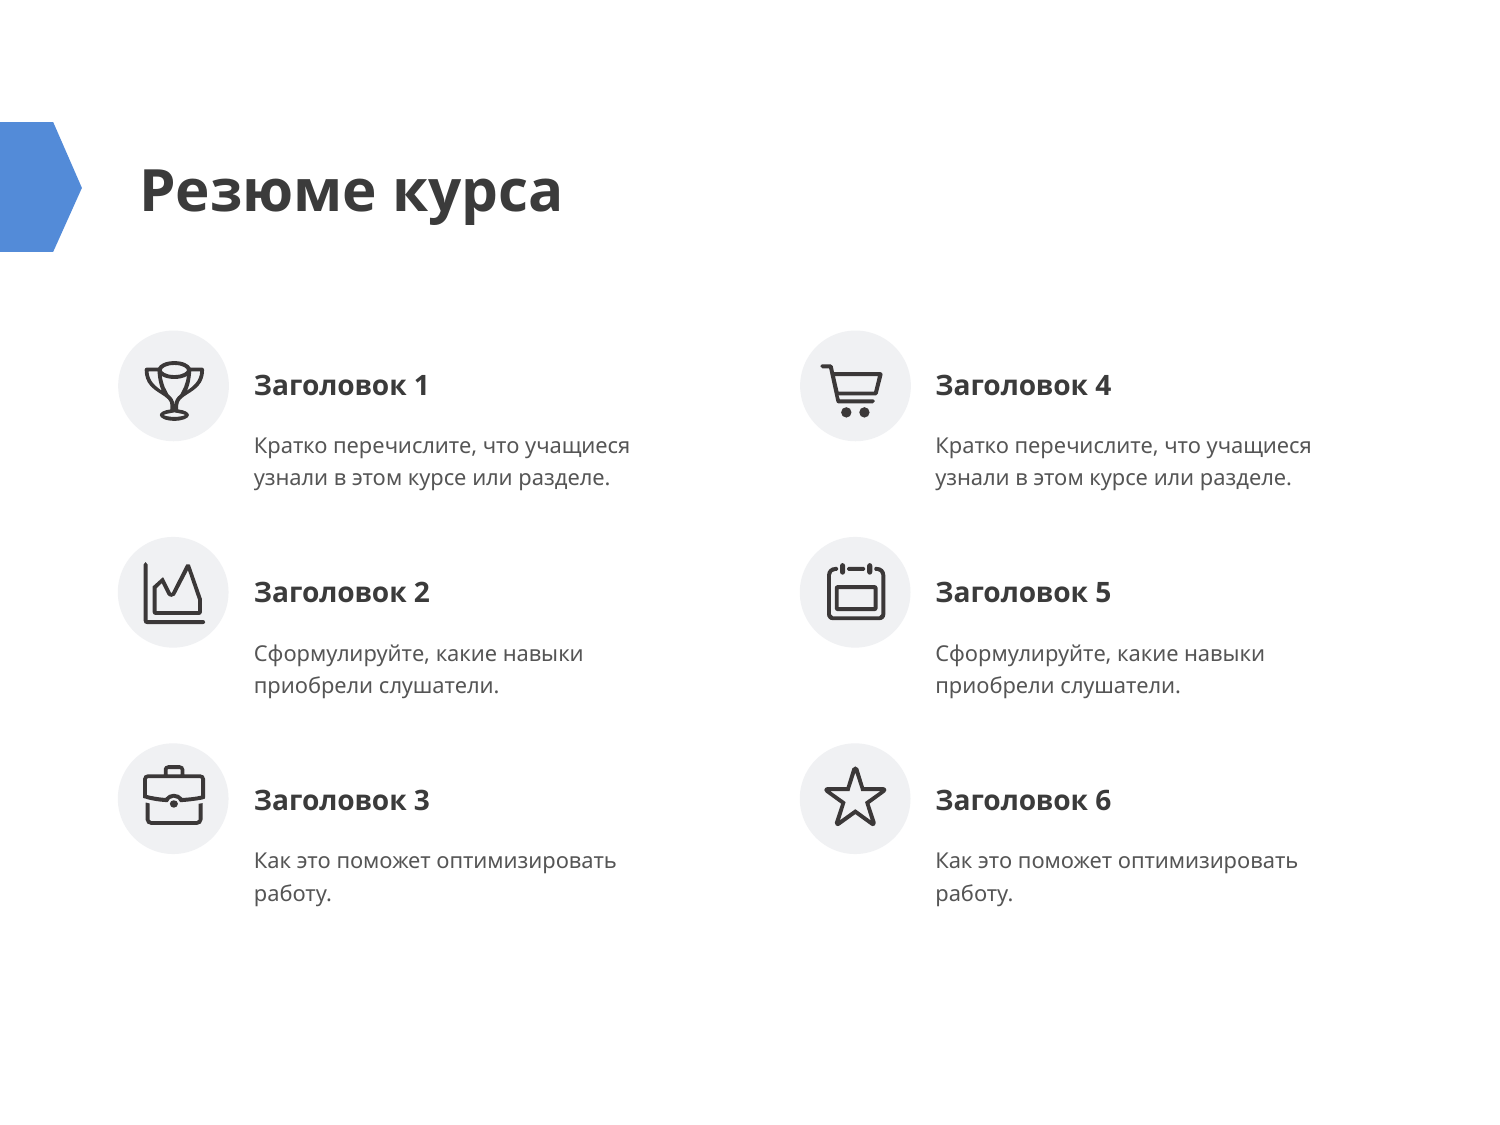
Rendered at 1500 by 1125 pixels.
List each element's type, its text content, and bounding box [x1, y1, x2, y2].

list Кратко перечислите, что учащиеся узнали в этом курсе или разделе. [920, 417, 1382, 543]
list Заголовок 6 [920, 771, 1382, 827]
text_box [800, 330, 911, 442]
list Заголовок 2 [238, 563, 700, 620]
list Как это поможет оптимизировать работу. [238, 832, 700, 958]
title Резюме курса [124, 138, 1184, 223]
list Заголовок 4 [920, 356, 1382, 412]
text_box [799, 743, 911, 855]
list Заголовок 5 [920, 563, 1382, 620]
list Заголовок 1 [238, 356, 700, 412]
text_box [799, 536, 911, 648]
list Сформулируйте, какие навыки приобрели слушатели. [238, 625, 700, 751]
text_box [117, 536, 229, 648]
text_box [0, 121, 84, 253]
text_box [117, 743, 229, 855]
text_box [118, 330, 229, 442]
list Кратко перечислите, что учащиеся узнали в этом курсе или разделе. [238, 417, 700, 543]
list Сформулируйте, какие навыки приобрели слушатели. [920, 625, 1382, 751]
list Как это поможет оптимизировать работу. [920, 832, 1382, 958]
list Заголовок 3 [238, 771, 700, 827]
